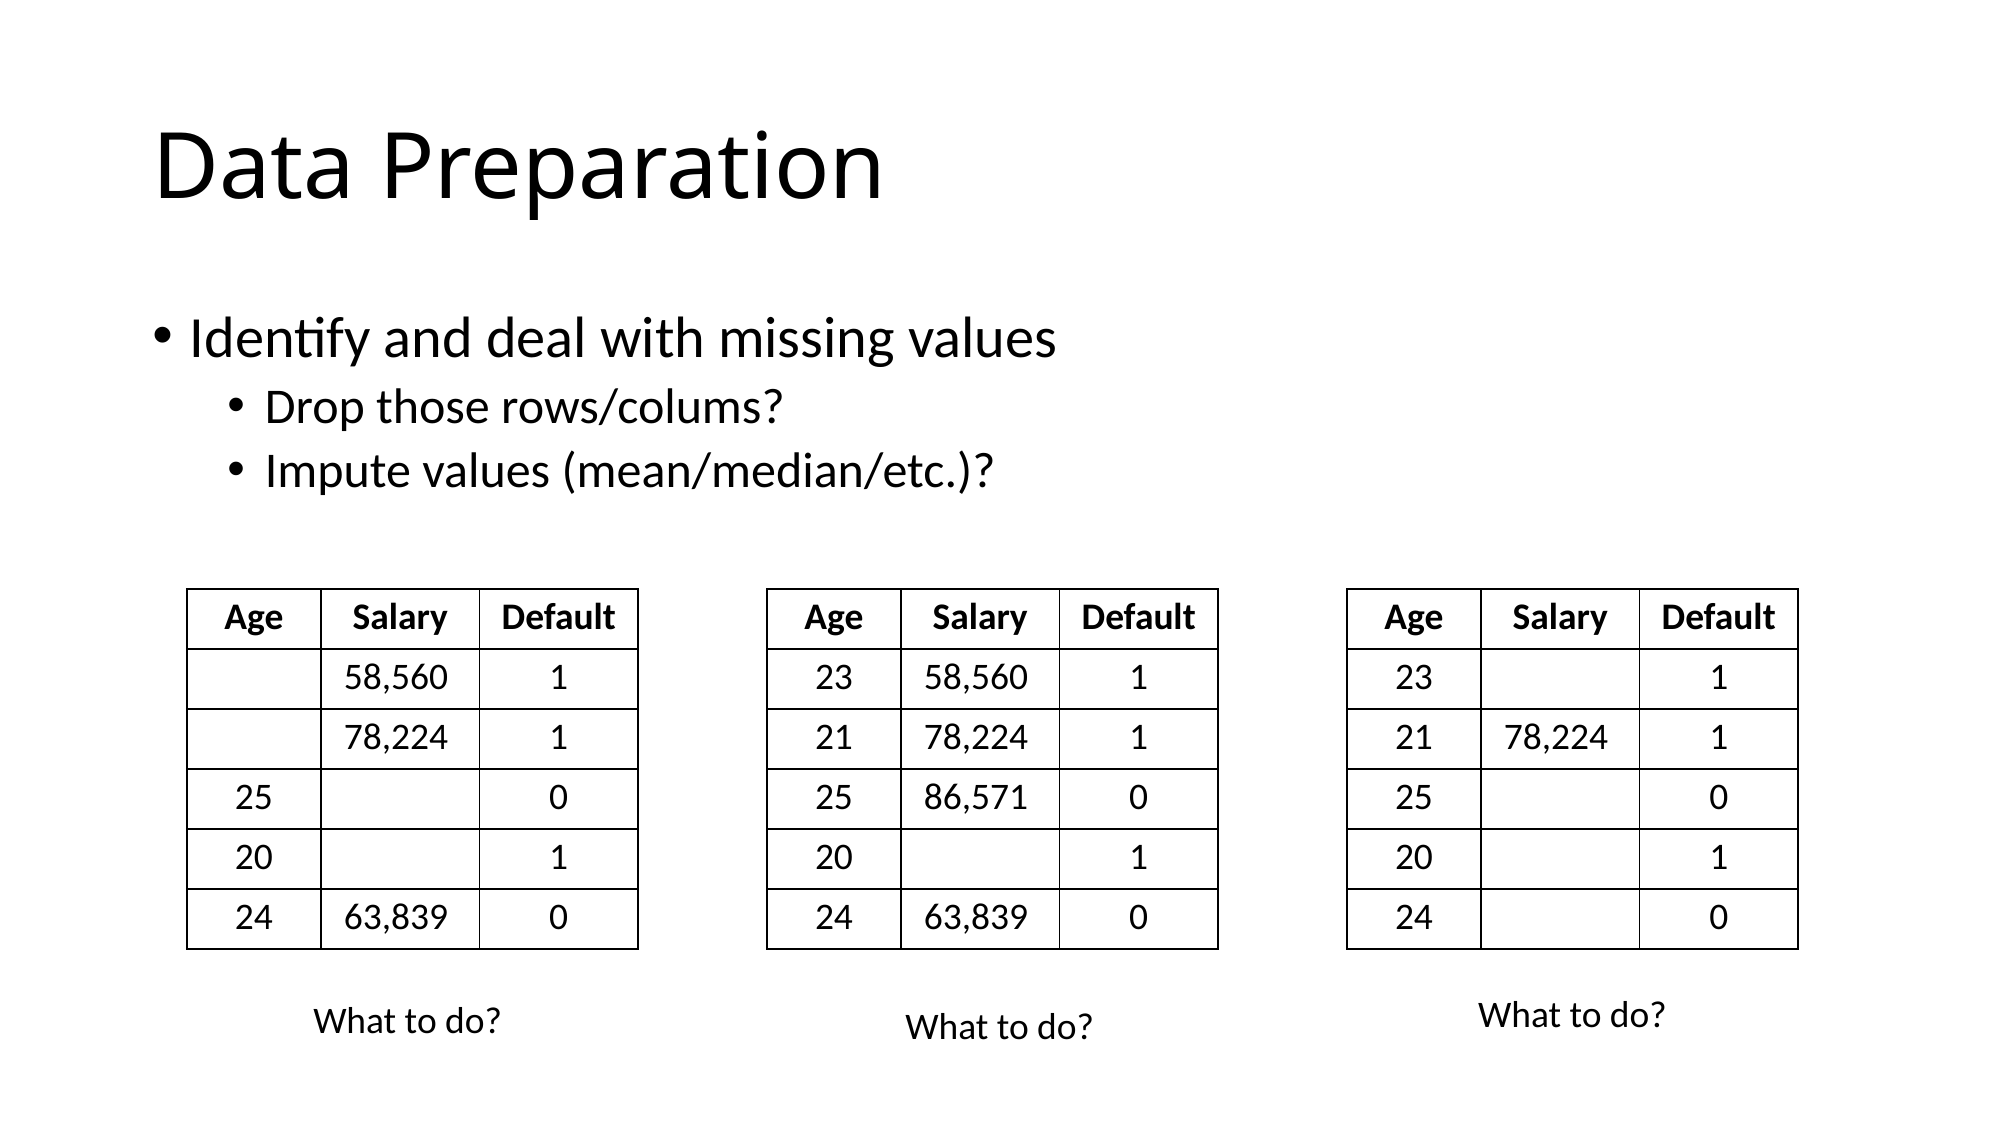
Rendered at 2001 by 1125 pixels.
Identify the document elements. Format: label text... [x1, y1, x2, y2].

table_cell 0 [1640, 890, 1797, 948]
table_cell 20 [188, 830, 320, 888]
text_box What to do? [790, 994, 1210, 1055]
table_cell 0 [1060, 770, 1217, 828]
table_cell 0 [1640, 770, 1797, 828]
table_cell 25 [1348, 770, 1480, 828]
title Data Preparation [137, 59, 1863, 278]
table_cell 63,839 [322, 890, 479, 948]
table_cell 86,571 [902, 770, 1059, 828]
text_box What to do? [198, 988, 618, 1049]
table_header Default [1640, 590, 1797, 648]
table_cell 0 [480, 890, 637, 948]
table_cell [322, 770, 479, 828]
table_cell 78,224 [902, 710, 1059, 768]
table_cell 58,560 [322, 650, 479, 708]
table_cell 1 [480, 650, 637, 708]
table_header Age [1348, 590, 1480, 648]
table_header Salary [1482, 590, 1639, 648]
table_cell 1 [1060, 710, 1217, 768]
table_header Default [1060, 590, 1217, 648]
table_cell 24 [768, 890, 900, 948]
table_cell [1482, 890, 1639, 948]
table_cell 25 [188, 770, 320, 828]
table_header Default [480, 590, 637, 648]
table_cell [902, 830, 1059, 888]
table_cell [188, 650, 320, 708]
table_cell [188, 710, 320, 768]
table_cell 0 [480, 770, 637, 828]
table_cell [322, 830, 479, 888]
table_cell 24 [188, 890, 320, 948]
table_cell [1482, 830, 1639, 888]
table_cell 20 [1348, 830, 1480, 888]
table_cell 23 [768, 650, 900, 708]
table_header Age [768, 590, 900, 648]
table_cell 1 [1640, 650, 1797, 708]
table_cell 1 [480, 710, 637, 768]
table_cell 63,839 [902, 890, 1059, 948]
table_header Salary [322, 590, 479, 648]
text_box What to do? [1362, 982, 1782, 1043]
table_cell 1 [1640, 830, 1797, 888]
table_cell 20 [768, 830, 900, 888]
table_cell 58,560 [902, 650, 1059, 708]
table_cell [1482, 650, 1639, 708]
list Identify and deal with missing values Drop those rows/colums? Impute values (mean/median/etc.)? [137, 299, 1863, 1014]
table_cell 21 [768, 710, 900, 768]
table_cell 0 [1060, 890, 1217, 948]
table_header Salary [902, 590, 1059, 648]
table_cell 1 [1640, 710, 1797, 768]
table_cell 21 [1348, 710, 1480, 768]
table_cell 25 [768, 770, 900, 828]
table_cell 1 [1060, 650, 1217, 708]
table_cell 23 [1348, 650, 1480, 708]
table_cell 78,224 [322, 710, 479, 768]
table_cell [1482, 770, 1639, 828]
table_cell 78,224 [1482, 710, 1639, 768]
table_header Age [188, 590, 320, 648]
table_cell 1 [1060, 830, 1217, 888]
table_cell 24 [1348, 890, 1480, 948]
table_cell 1 [480, 830, 637, 888]
